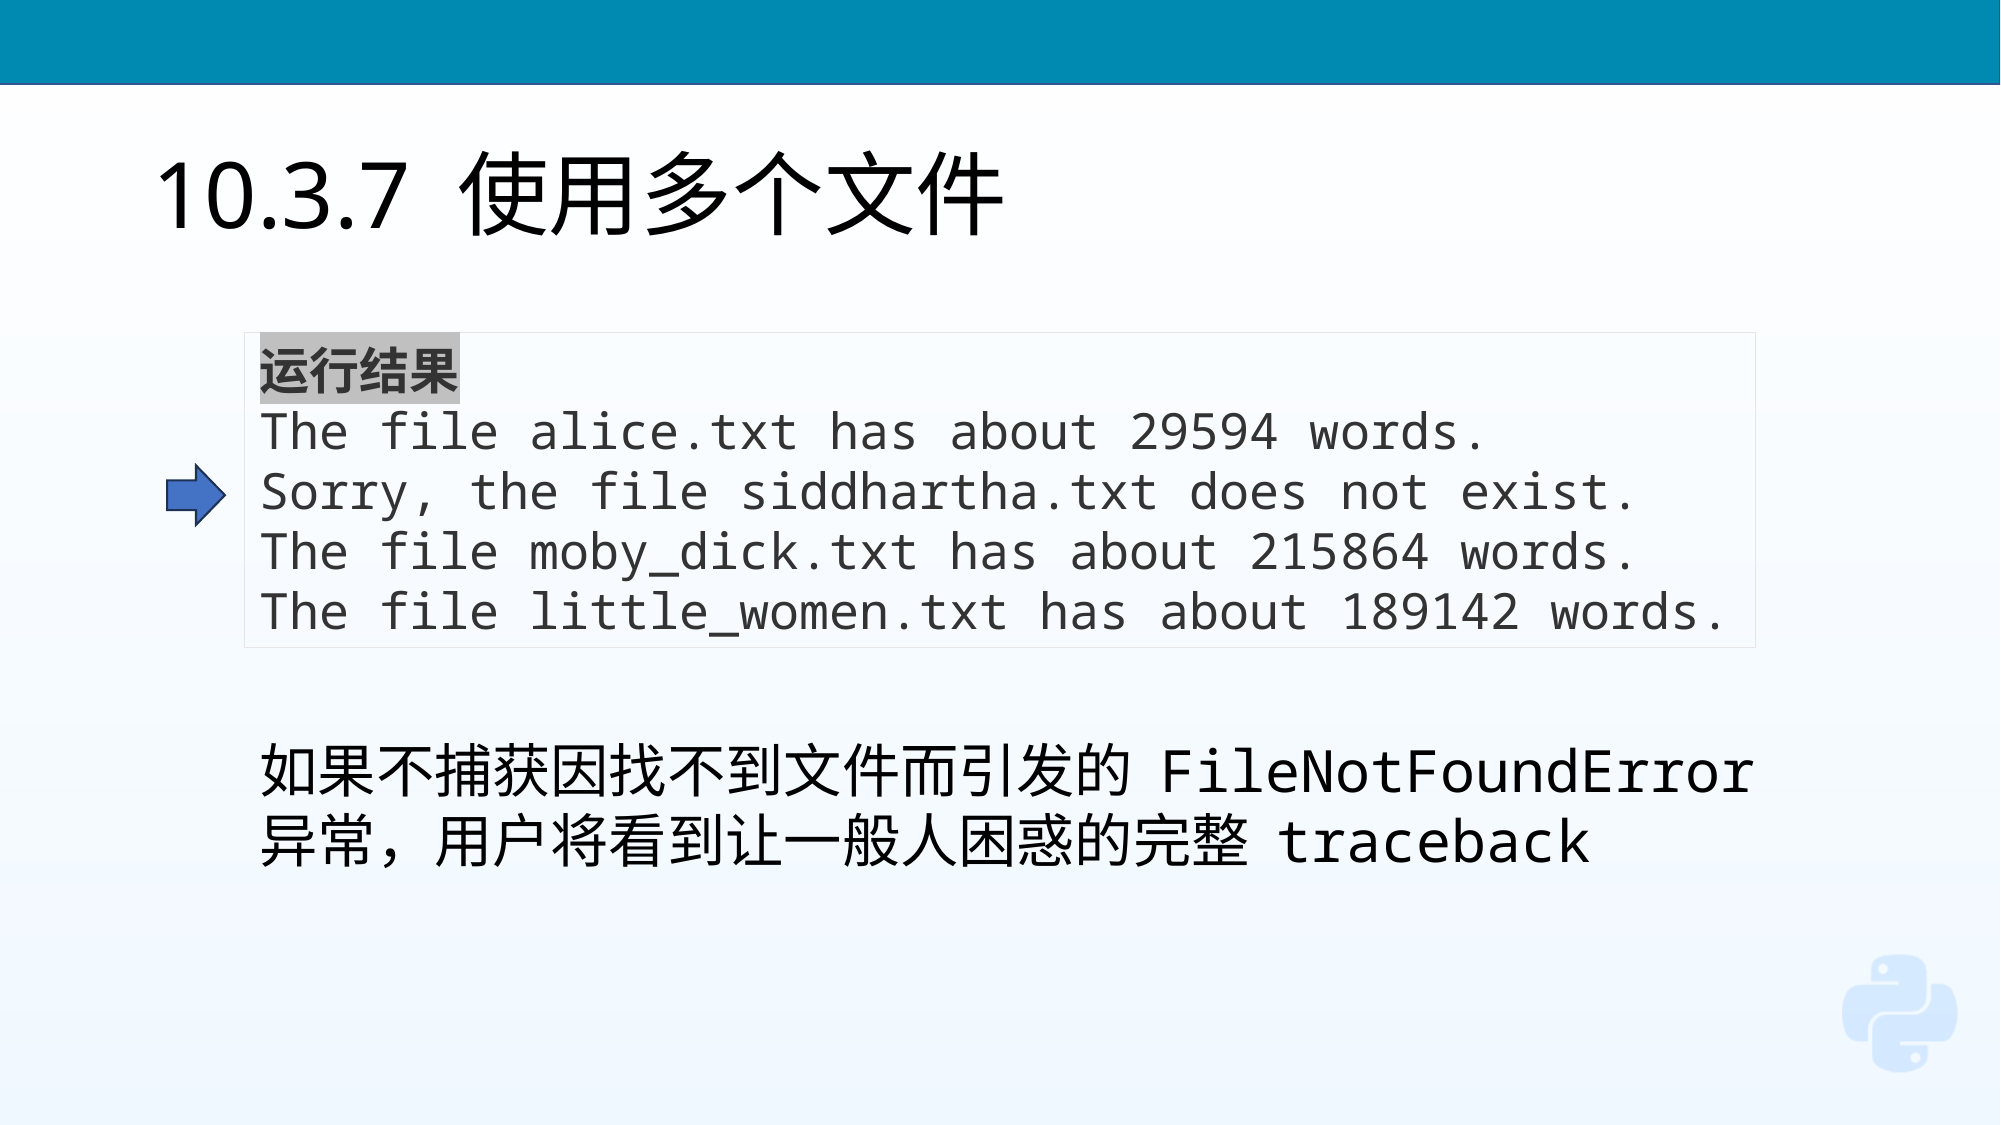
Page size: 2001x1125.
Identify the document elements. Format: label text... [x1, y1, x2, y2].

text_box [1345, 465, 1953, 989]
text_box 如果不捕获因找不到文件而引发的 FileNotFoundError 异常，用户将看到让一般人困惑的完整 traceback [244, 727, 1803, 882]
text_box 运行结果 The file alice.txt has about 29594 words. Sorry, the file siddhartha.txt does not exist. The file moby_dick.txt has about 215864 words. The file little_women.txt has about 189142 words. [244, 332, 1756, 648]
picture [1842, 946, 1958, 1081]
text_box [166, 462, 227, 528]
title 10.3.7 使用多个文件 [137, 115, 1863, 282]
